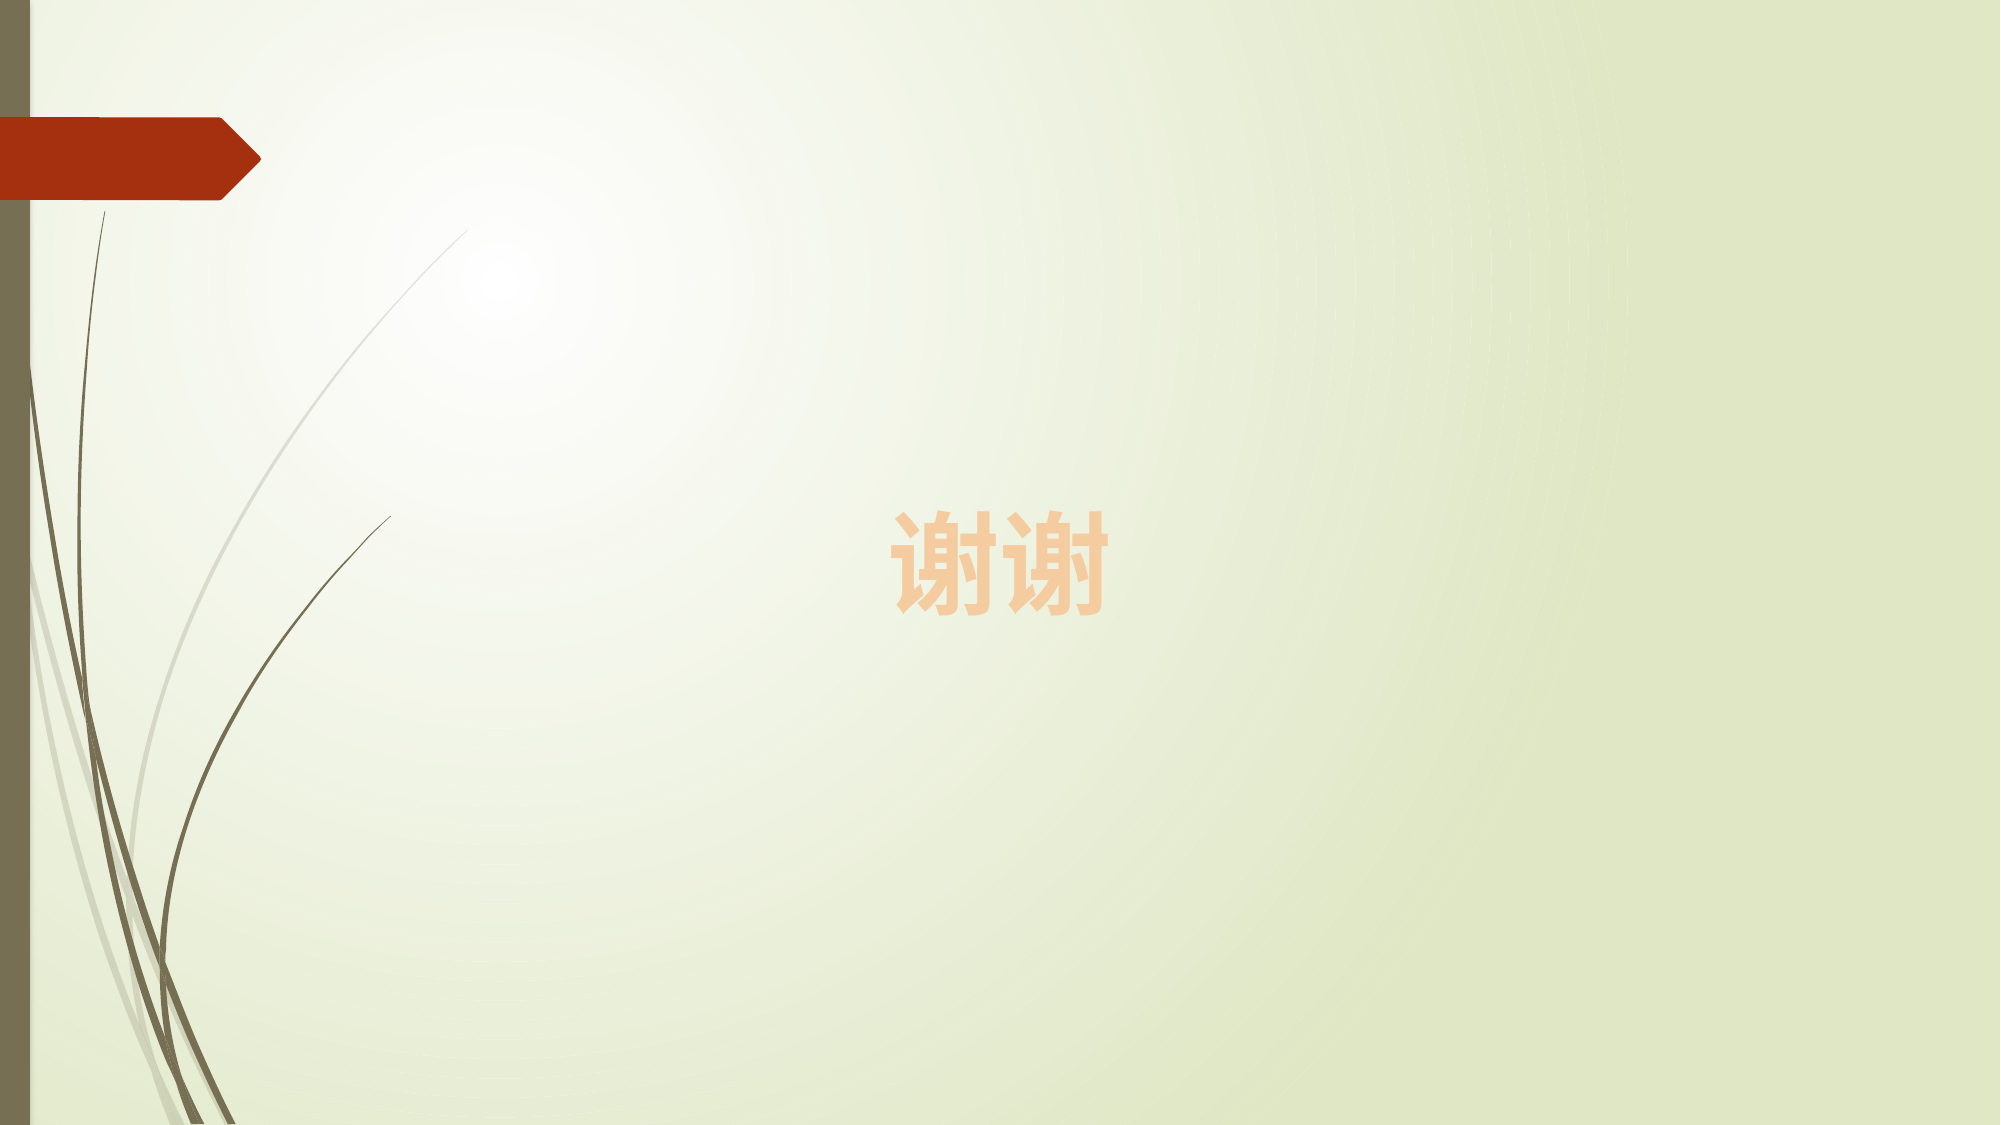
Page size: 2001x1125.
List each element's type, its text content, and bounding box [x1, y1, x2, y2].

text_box 谢谢 [872, 486, 1128, 637]
